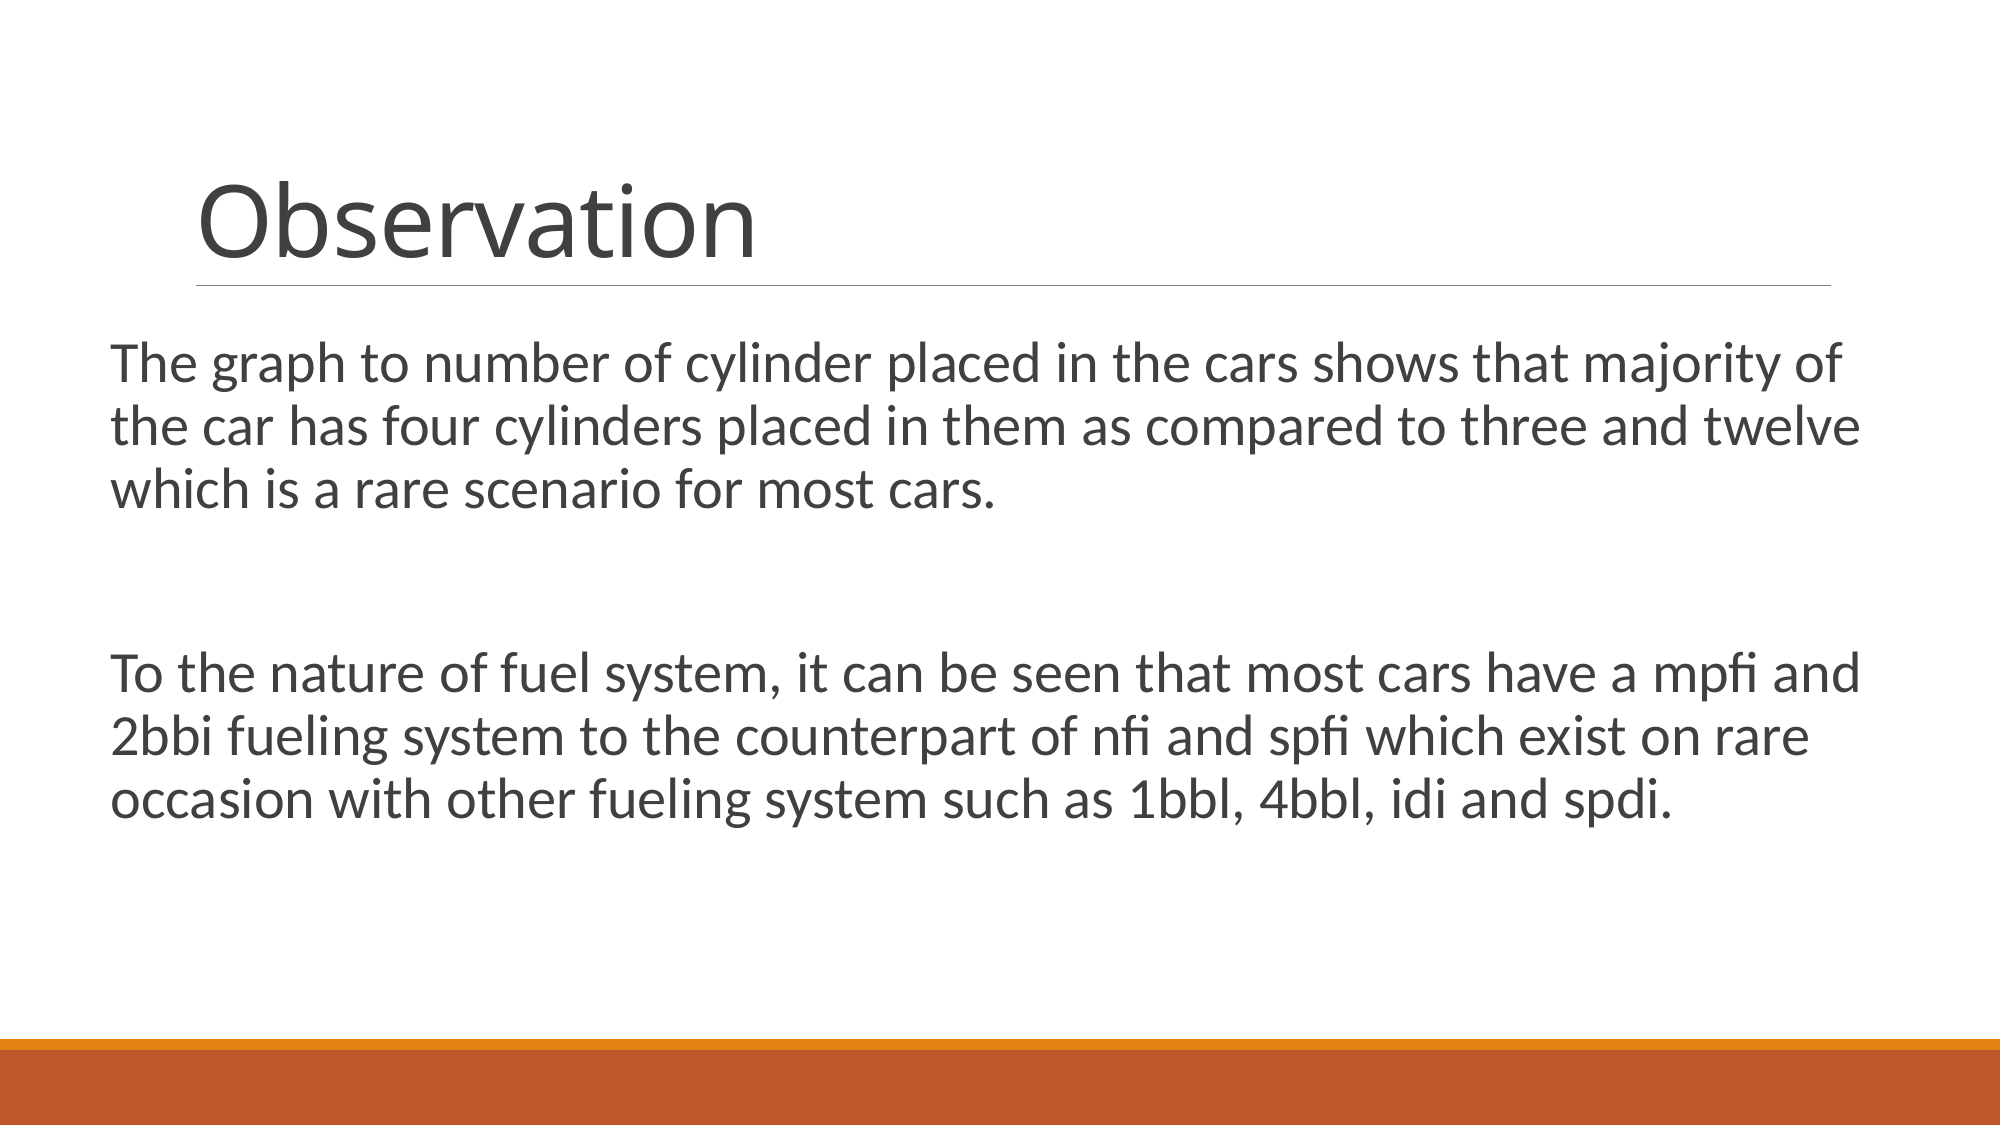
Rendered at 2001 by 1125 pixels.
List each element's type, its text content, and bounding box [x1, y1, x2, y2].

list The graph to number of cylinder placed in the cars shows that majority of the car has four cylinders placed in them as compared to three and twelve which is a rare scenario for most cars. To the nature of fuel system, it can be seen that most cars have a mpfi and 2bbi fueling system to the counterpart of nfi and spfi which exist on rare occasion with other fueling system such as 1bbl, 4bbl, idi and spdi. [95, 324, 1905, 1058]
title Observation [180, 47, 1830, 285]
